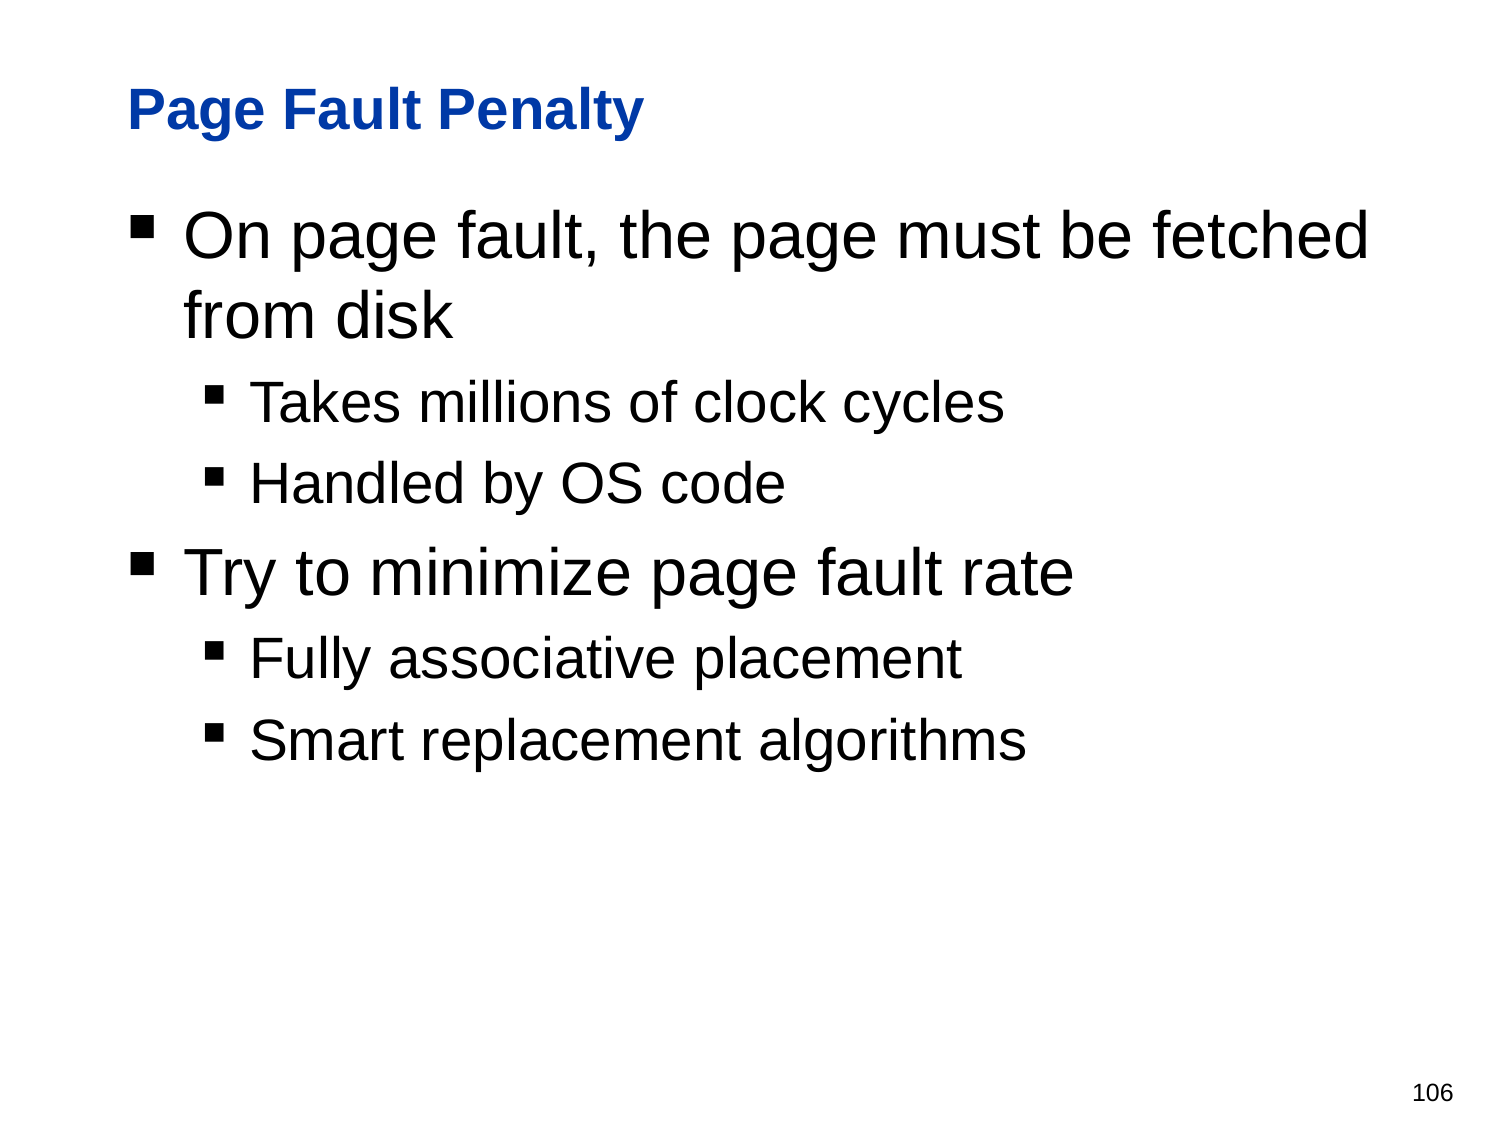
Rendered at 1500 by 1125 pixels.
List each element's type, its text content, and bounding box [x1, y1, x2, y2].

slide_number 106 [1131, 1061, 1469, 1122]
title Page Fault Penalty [112, 63, 1468, 149]
list On page fault, the page must be fetched from disk Takes millions of clock cycles Handled by OS code Try to minimize page fault rate Fully associative placement Smart replacement algorithms [112, 184, 1469, 1024]
